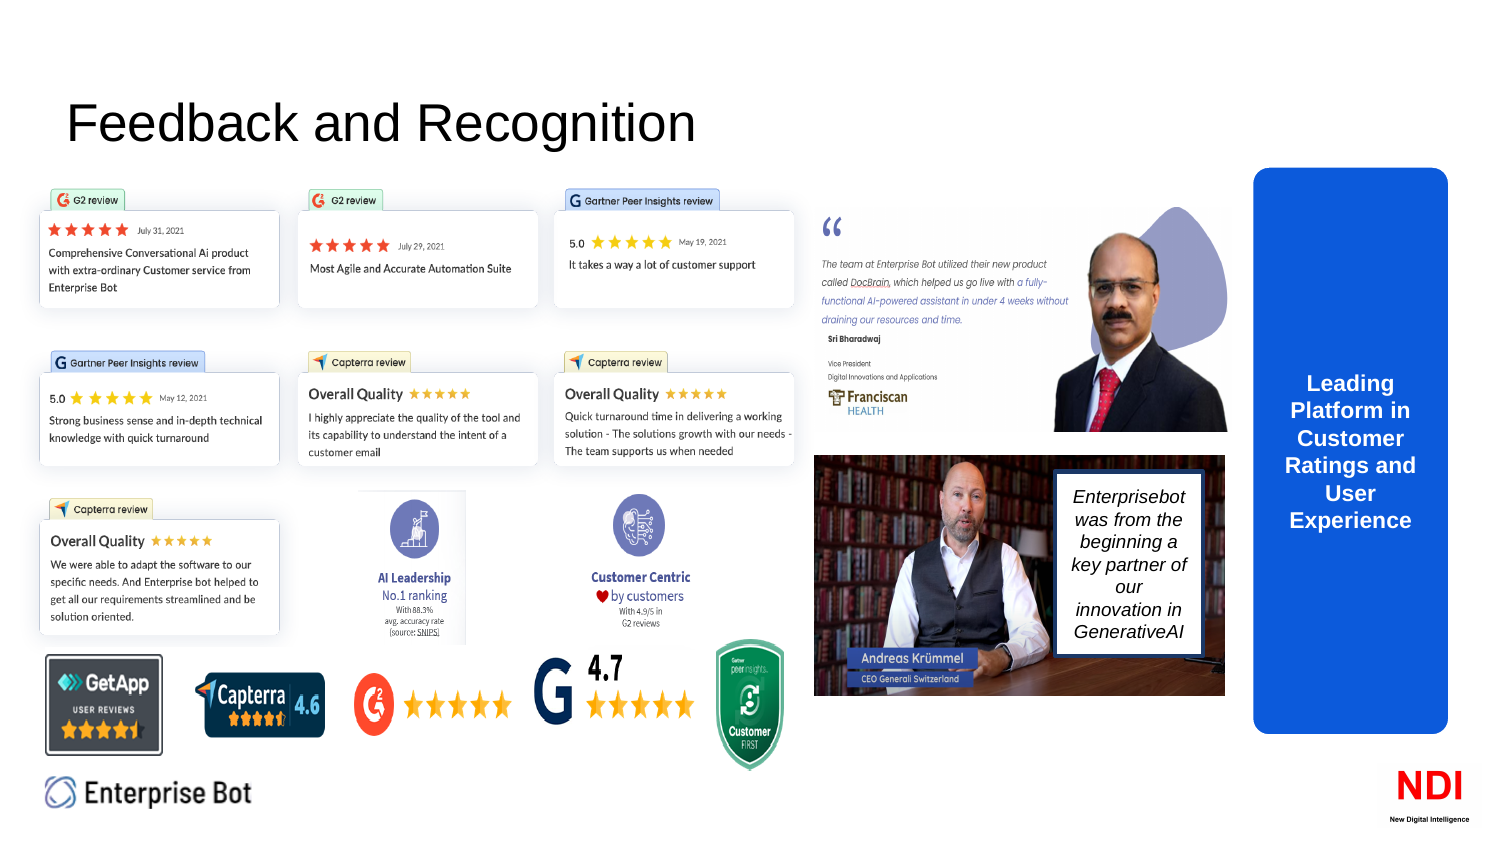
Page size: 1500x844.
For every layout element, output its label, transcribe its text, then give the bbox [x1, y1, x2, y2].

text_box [45, 206, 1232, 771]
picture [13, 166, 815, 657]
title Feedback and Recognition [51, 72, 1449, 167]
picture [1377, 763, 1482, 828]
text_box Leading Platform in Customer Ratings and User Experience [1252, 166, 1449, 736]
picture [26, 763, 285, 828]
